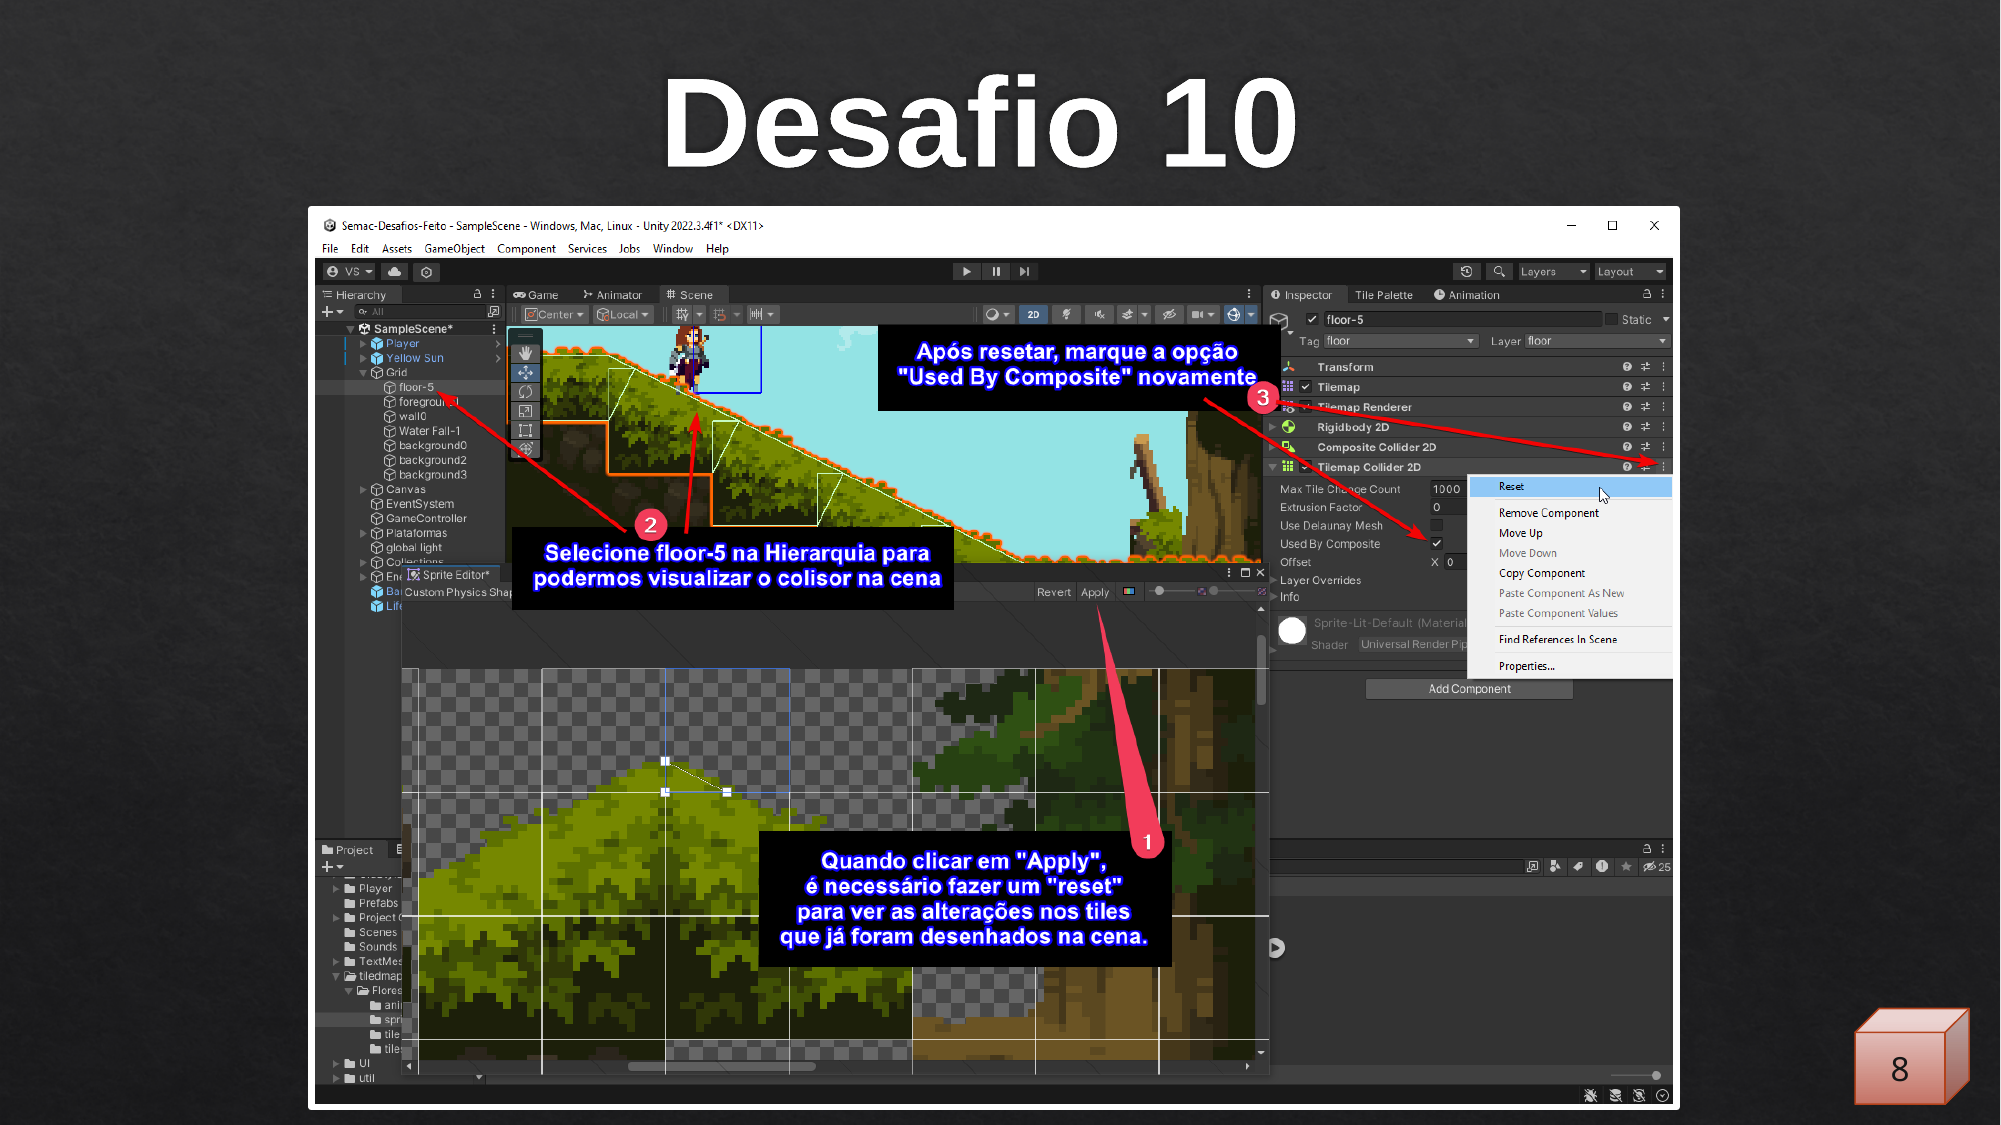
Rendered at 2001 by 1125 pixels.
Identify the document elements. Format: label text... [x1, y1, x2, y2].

title Desafio 10 [206, 30, 1755, 200]
text_box 8 [1854, 1007, 1970, 1105]
picture [314, 211, 1674, 1105]
